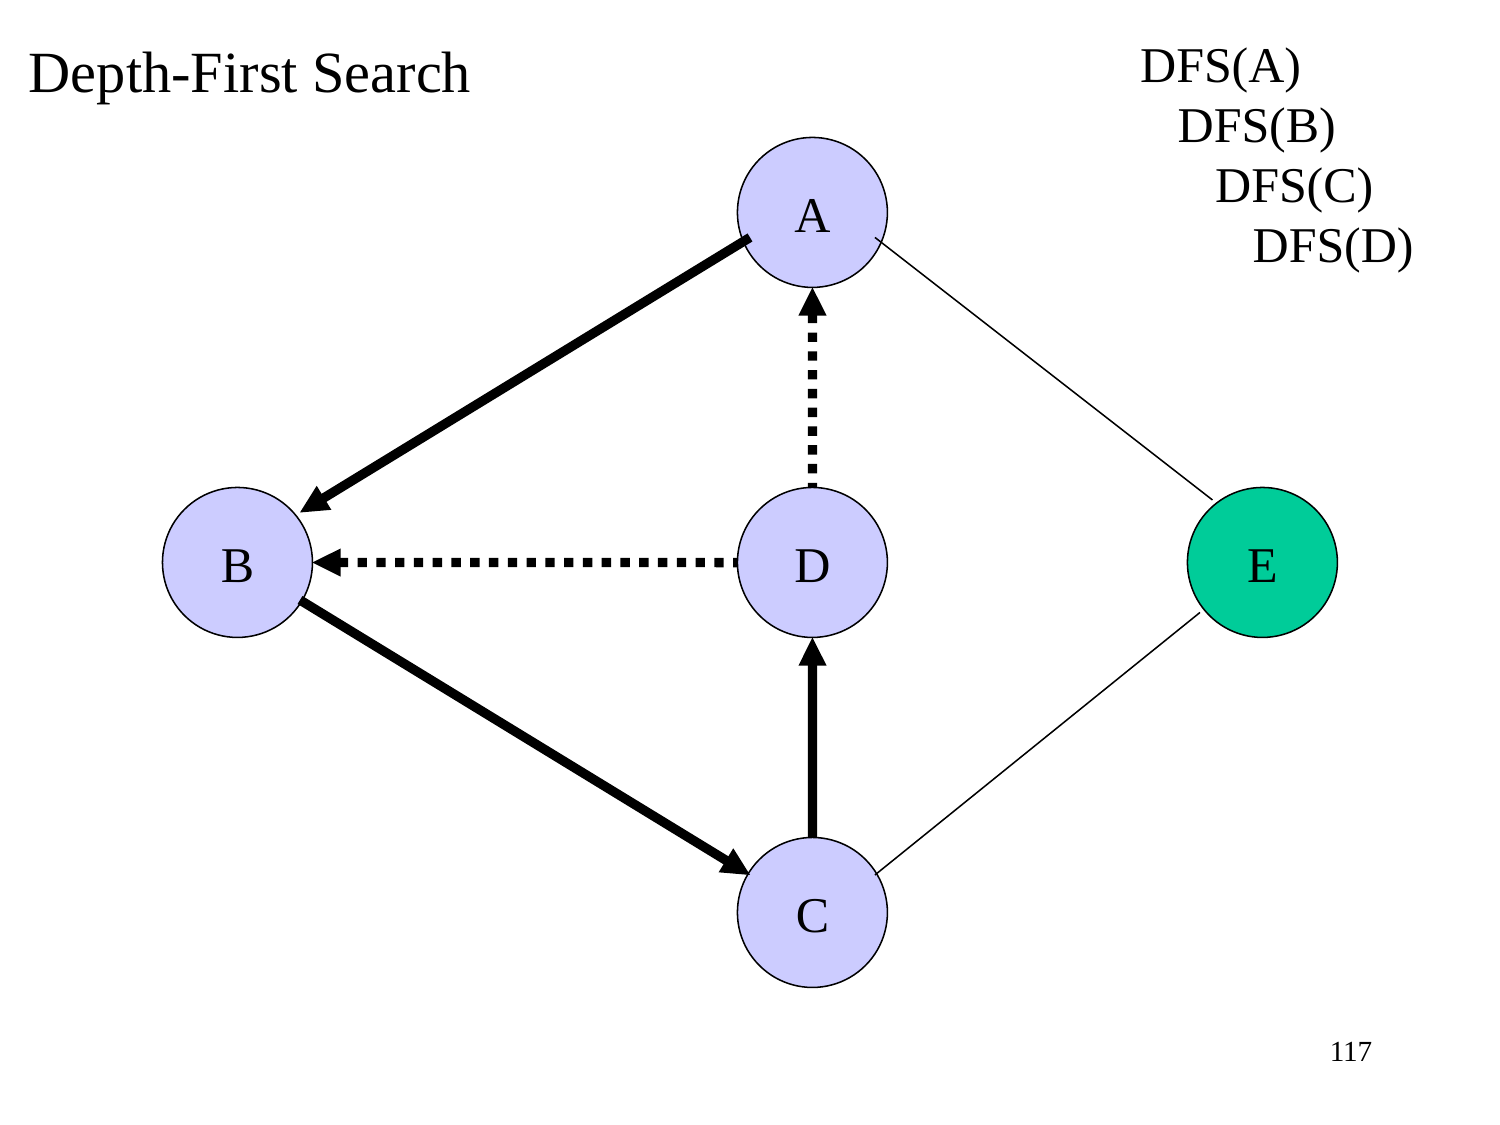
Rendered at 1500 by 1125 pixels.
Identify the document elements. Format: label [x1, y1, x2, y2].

text_box [162, 486, 1201, 988]
text_box [1125, 24, 1429, 280]
text_box [300, 137, 1213, 513]
text_box [12, 24, 488, 113]
slide_number [1074, 1024, 1388, 1101]
